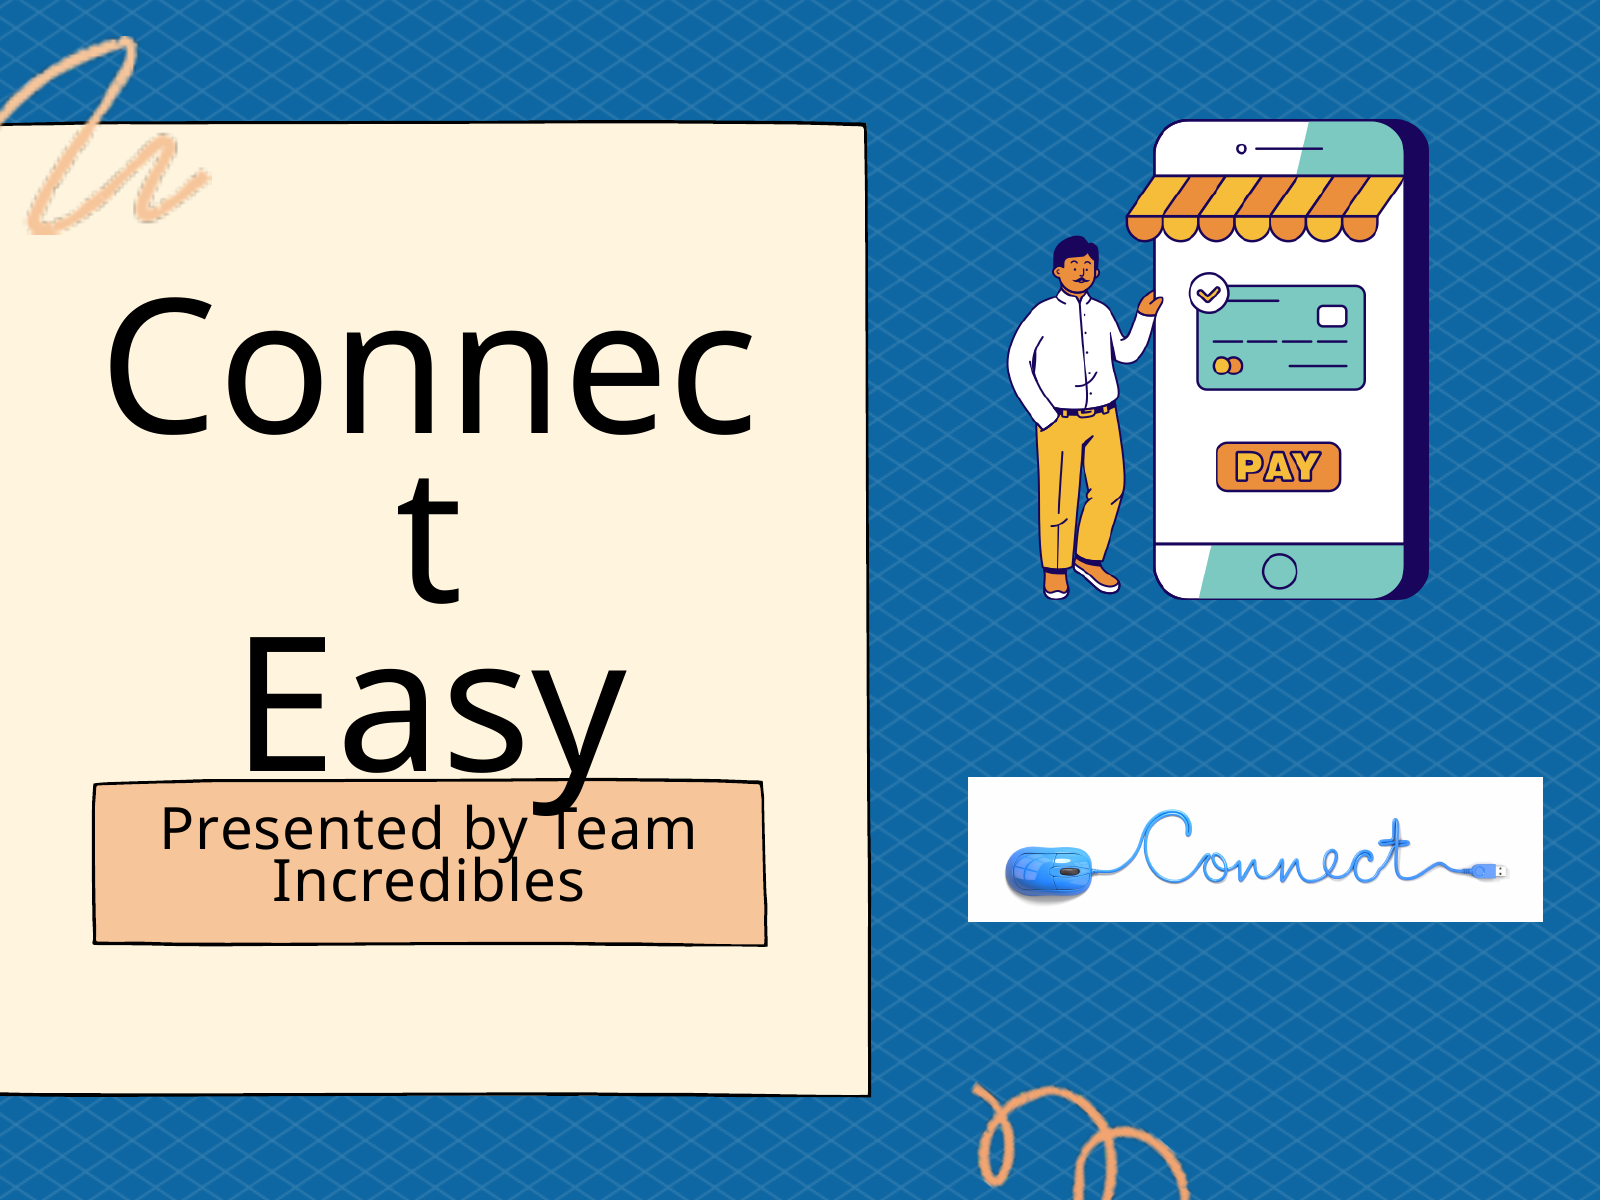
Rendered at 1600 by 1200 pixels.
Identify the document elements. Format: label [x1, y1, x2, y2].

picture [0, 0, 1600, 1200]
text_box [91, 777, 768, 948]
text_box [0, 119, 872, 1098]
